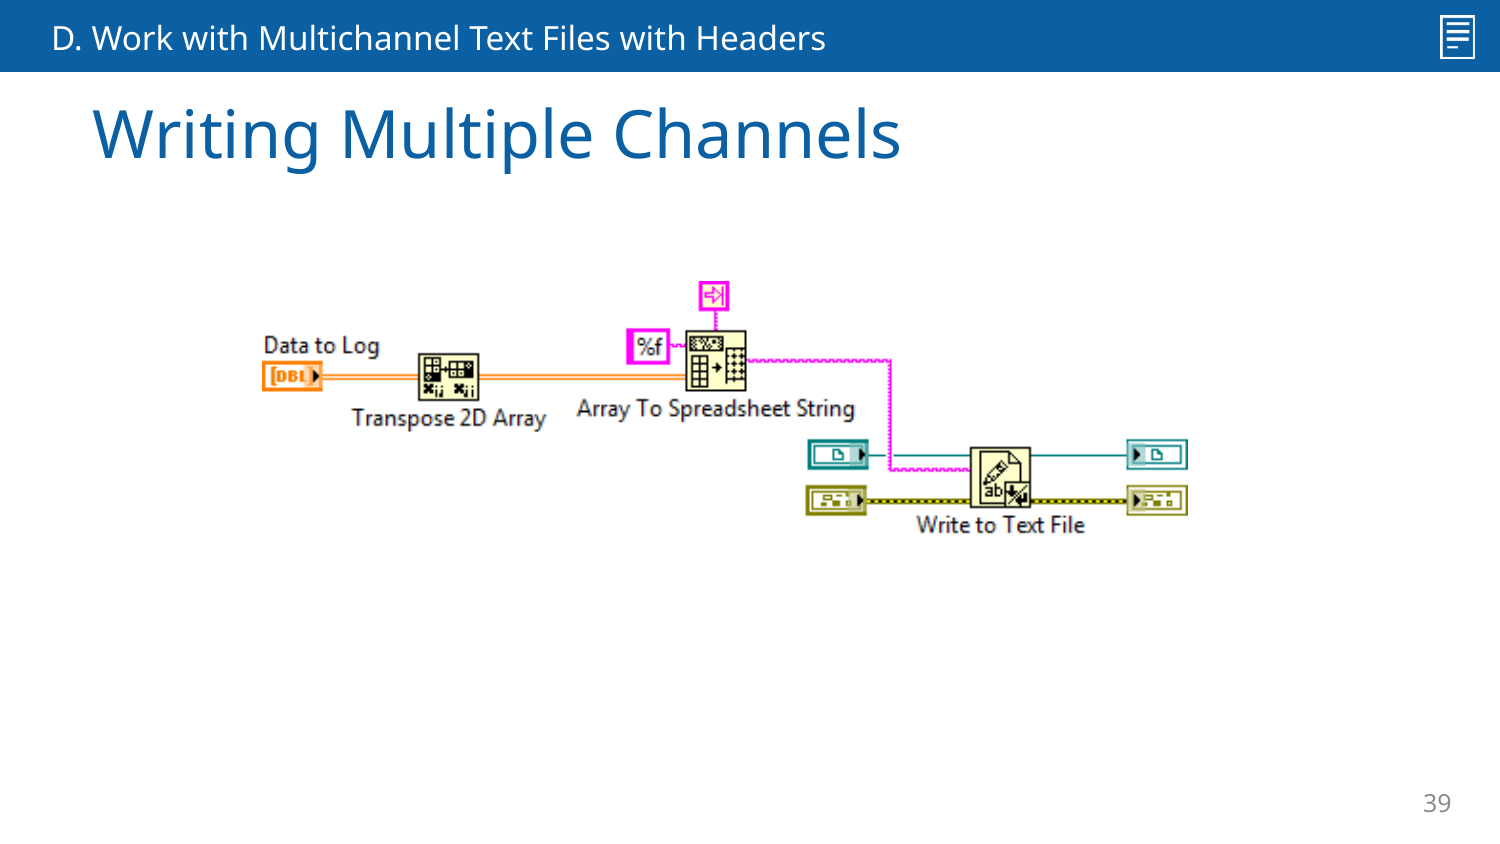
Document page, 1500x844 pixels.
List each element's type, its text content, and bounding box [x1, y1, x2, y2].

slide_number 39 [1400, 782, 1475, 828]
picture [262, 280, 1188, 541]
list D. Work with Multichannel Text Files with Headers [35, 9, 1113, 63]
picture [1440, 15, 1475, 59]
list Writing Multiple Channels [78, 84, 1366, 282]
